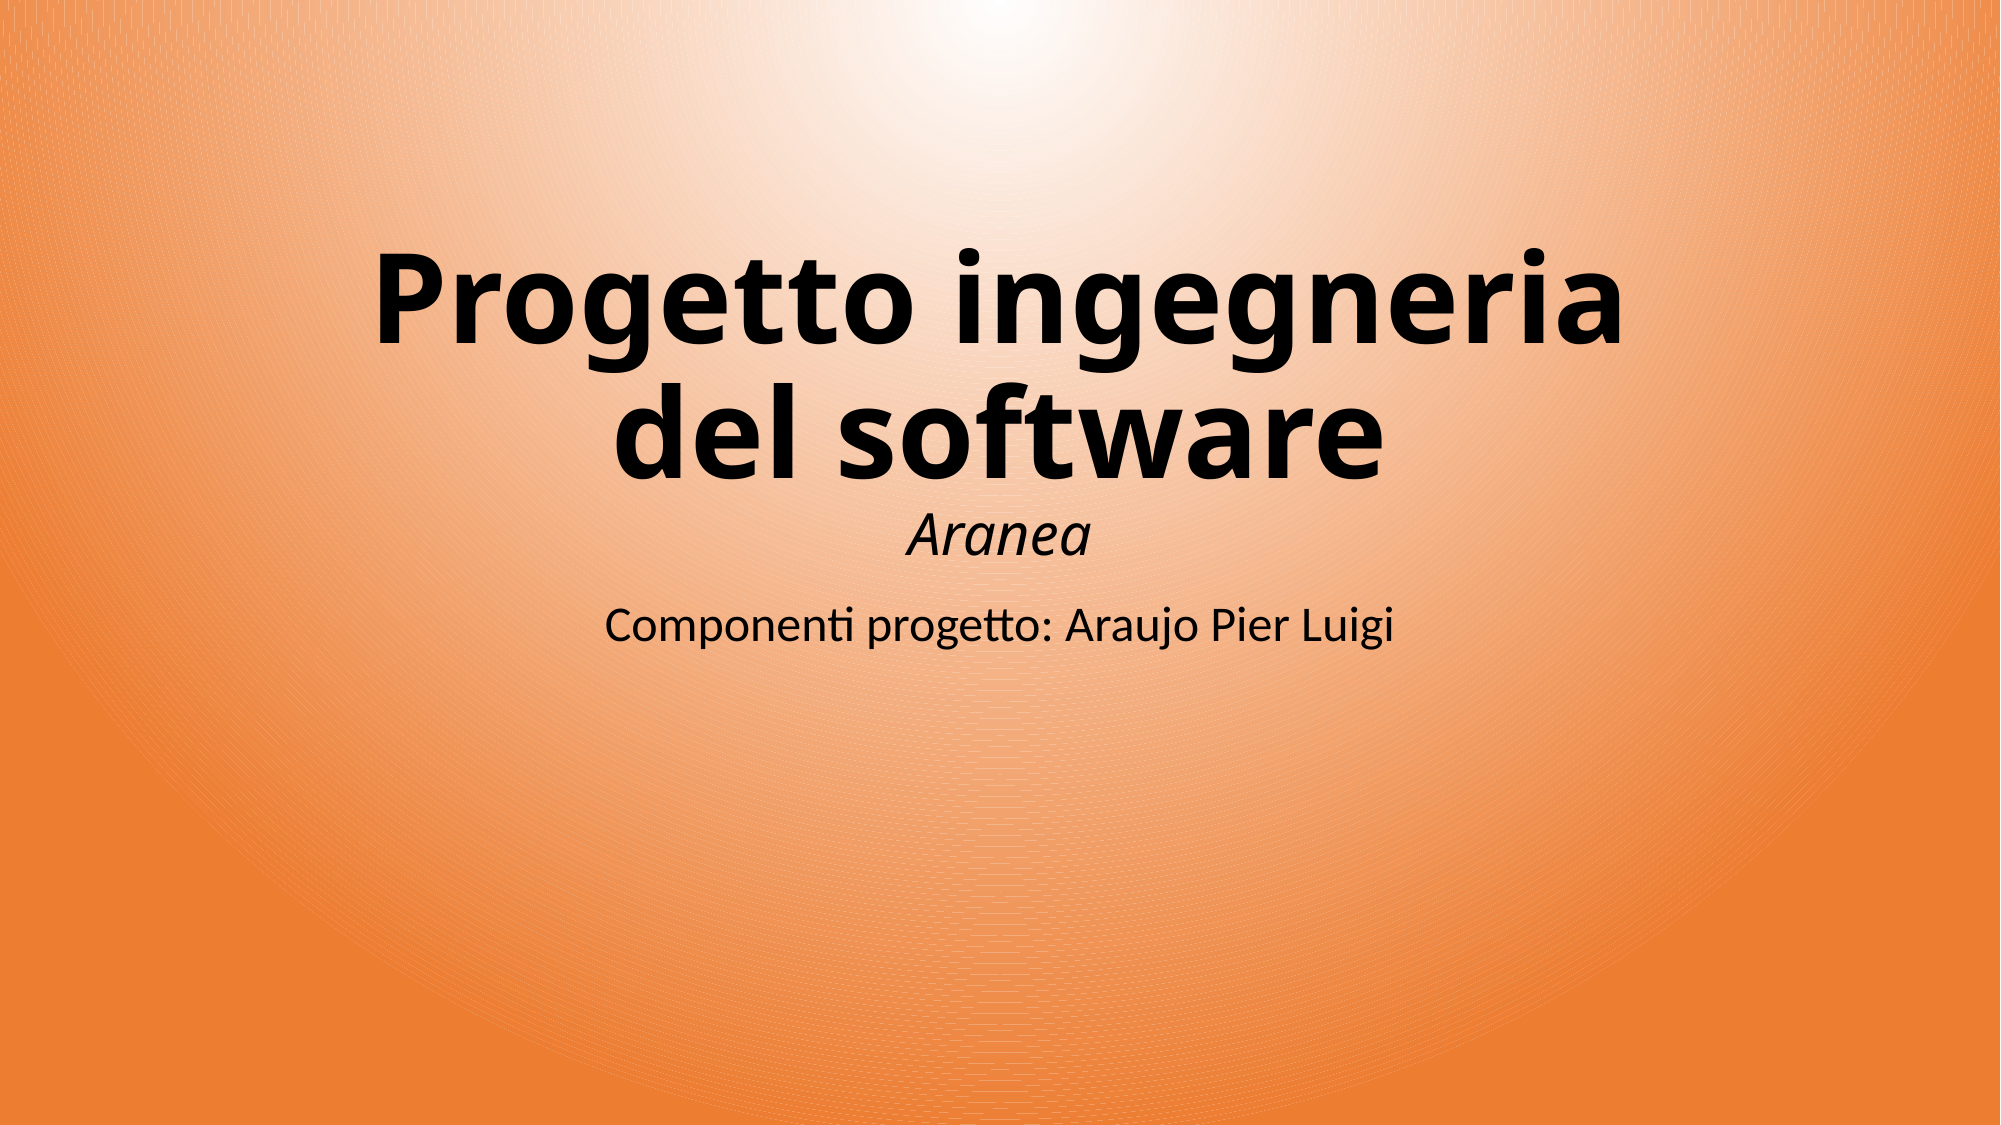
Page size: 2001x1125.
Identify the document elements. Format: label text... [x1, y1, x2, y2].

subtitle Componenti progetto: Araujo Pier Luigi [249, 590, 1750, 863]
title Progetto ingegneria del software Aranea [249, 184, 1750, 576]
